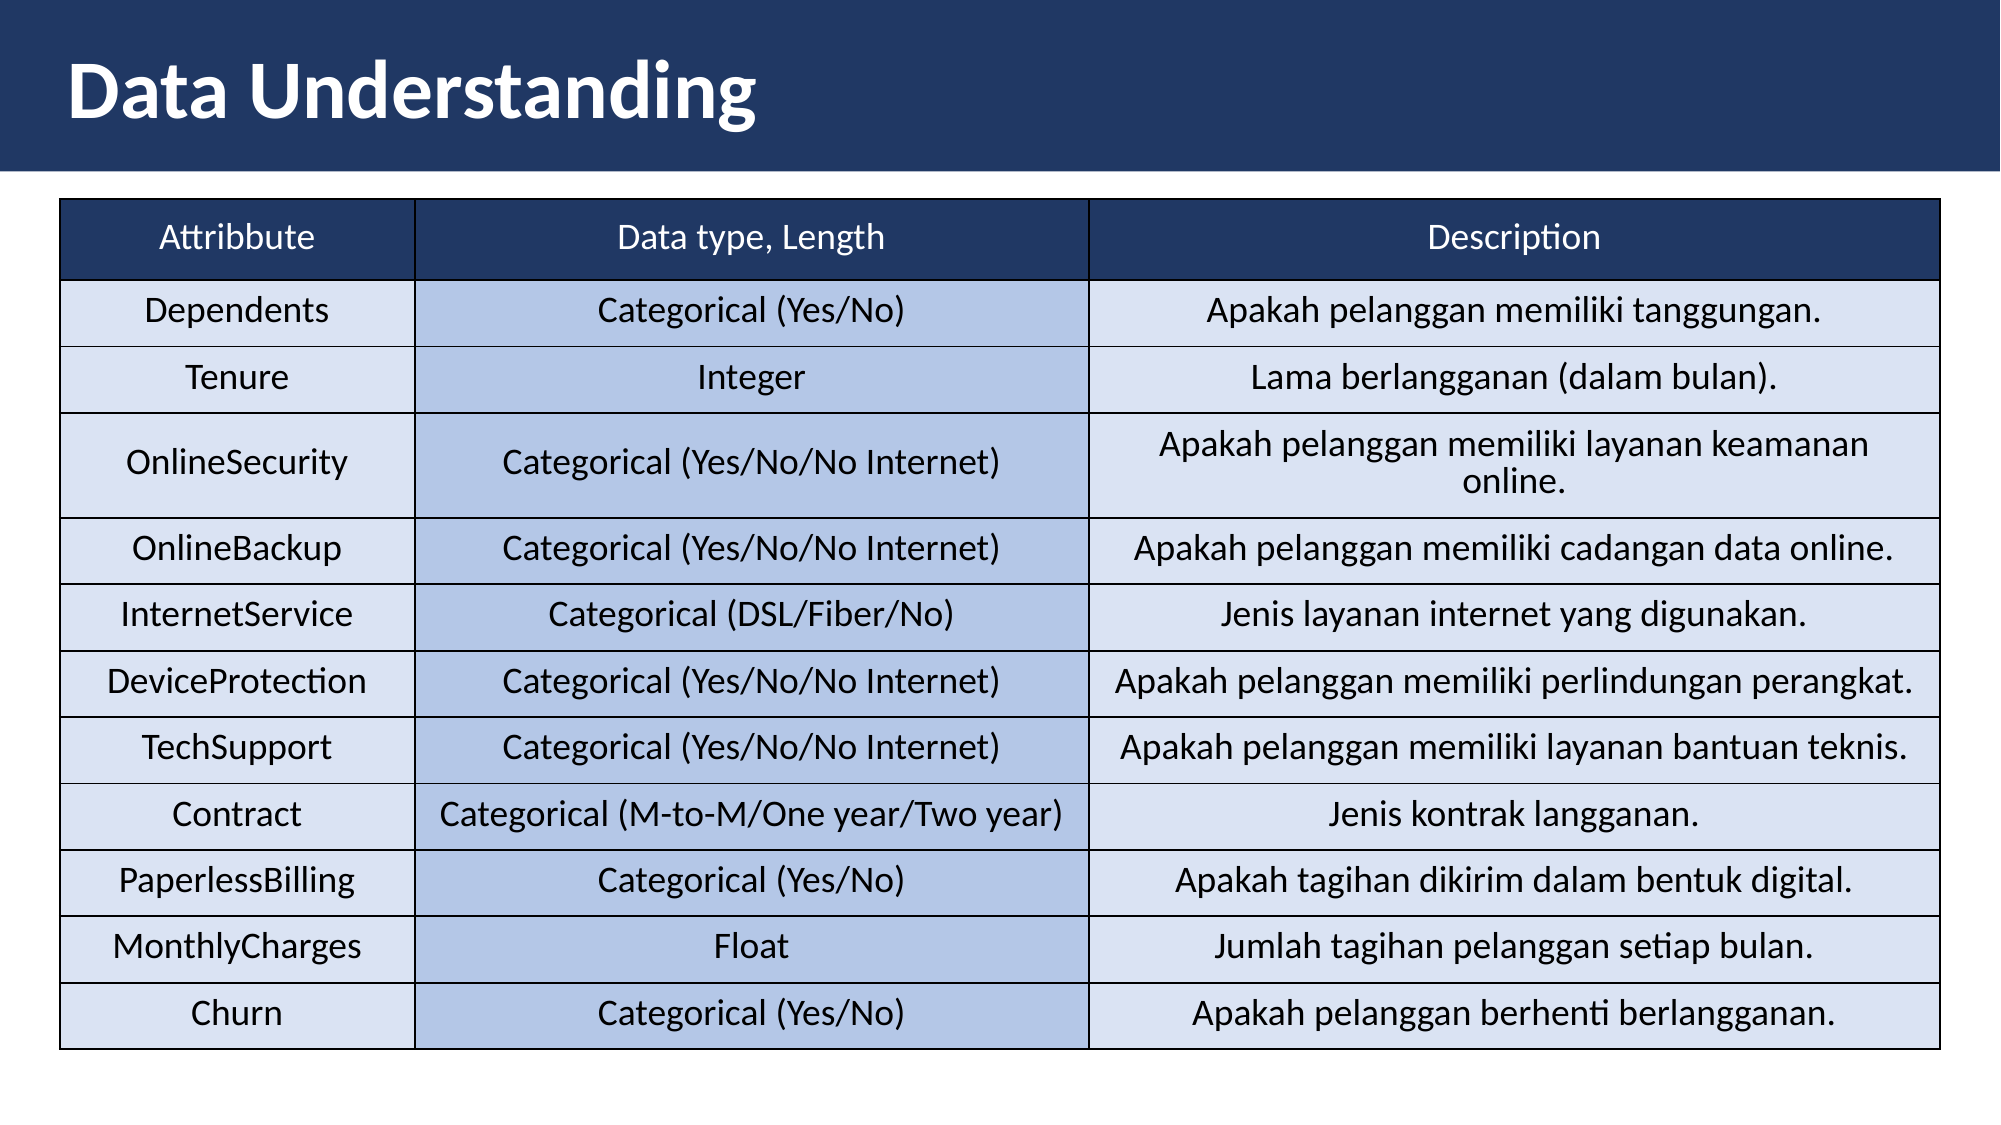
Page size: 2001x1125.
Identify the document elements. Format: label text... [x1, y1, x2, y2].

table_cell Apakah pelanggan berhenti berlangganan. [1090, 984, 1939, 1048]
table_header Attribbute [61, 200, 414, 279]
table_cell Integer [416, 347, 1088, 412]
table_header Description [1090, 200, 1939, 279]
table_cell Churn [61, 984, 414, 1048]
table_cell Jumlah tagihan pelanggan setiap bulan. [1090, 917, 1939, 982]
table_cell Dependents [61, 281, 414, 346]
table_header Data type, Length [416, 200, 1088, 279]
table_cell Categorical (Yes/No/No Internet) [416, 718, 1088, 783]
table_cell Categorical (DSL/Fiber/No) [416, 585, 1088, 650]
text_box [0, 0, 2000, 173]
table_cell Categorical (Yes/No) [416, 984, 1088, 1048]
table_cell Apakah pelanggan memiliki perlindungan perangkat. [1090, 652, 1939, 716]
table_cell MonthlyCharges [61, 917, 414, 982]
table_cell Categorical (Yes/No) [416, 281, 1088, 346]
table_cell Apakah pelanggan memiliki tanggungan. [1090, 281, 1939, 346]
table_cell Categorical (Yes/No) [416, 851, 1088, 915]
table_cell Categorical (M-to-M/One year/Two year) [416, 784, 1088, 849]
table_cell Categorical (Yes/No/No Internet) [416, 652, 1088, 716]
table_cell Apakah pelanggan memiliki layanan bantuan teknis. [1090, 718, 1939, 783]
table_cell Categorical (Yes/No/No Internet) [416, 519, 1088, 583]
table_cell Apakah pelanggan memiliki cadangan data online. [1090, 519, 1939, 583]
table_cell Float [416, 917, 1088, 982]
table_cell Apakah tagihan dikirim dalam bentuk digital. [1090, 851, 1939, 915]
table_cell OnlineSecurity [61, 414, 414, 517]
table_cell Apakah pelanggan memiliki layanan keamanan online. [1090, 414, 1939, 517]
table_cell Contract [61, 784, 414, 849]
table_cell DeviceProtection [61, 652, 414, 716]
table_cell Tenure [61, 347, 414, 412]
text_box Data Understanding [52, 27, 1053, 143]
table_cell InternetService [61, 585, 414, 650]
table_cell Lama berlangganan (dalam bulan). [1090, 347, 1939, 412]
table_cell TechSupport [61, 718, 414, 783]
table_cell Jenis layanan internet yang digunakan. [1090, 585, 1939, 650]
table_cell Jenis kontrak langganan. [1090, 784, 1939, 849]
table_cell PaperlessBilling [61, 851, 414, 915]
table_cell OnlineBackup [61, 519, 414, 583]
table_cell Categorical (Yes/No/No Internet) [416, 414, 1088, 517]
